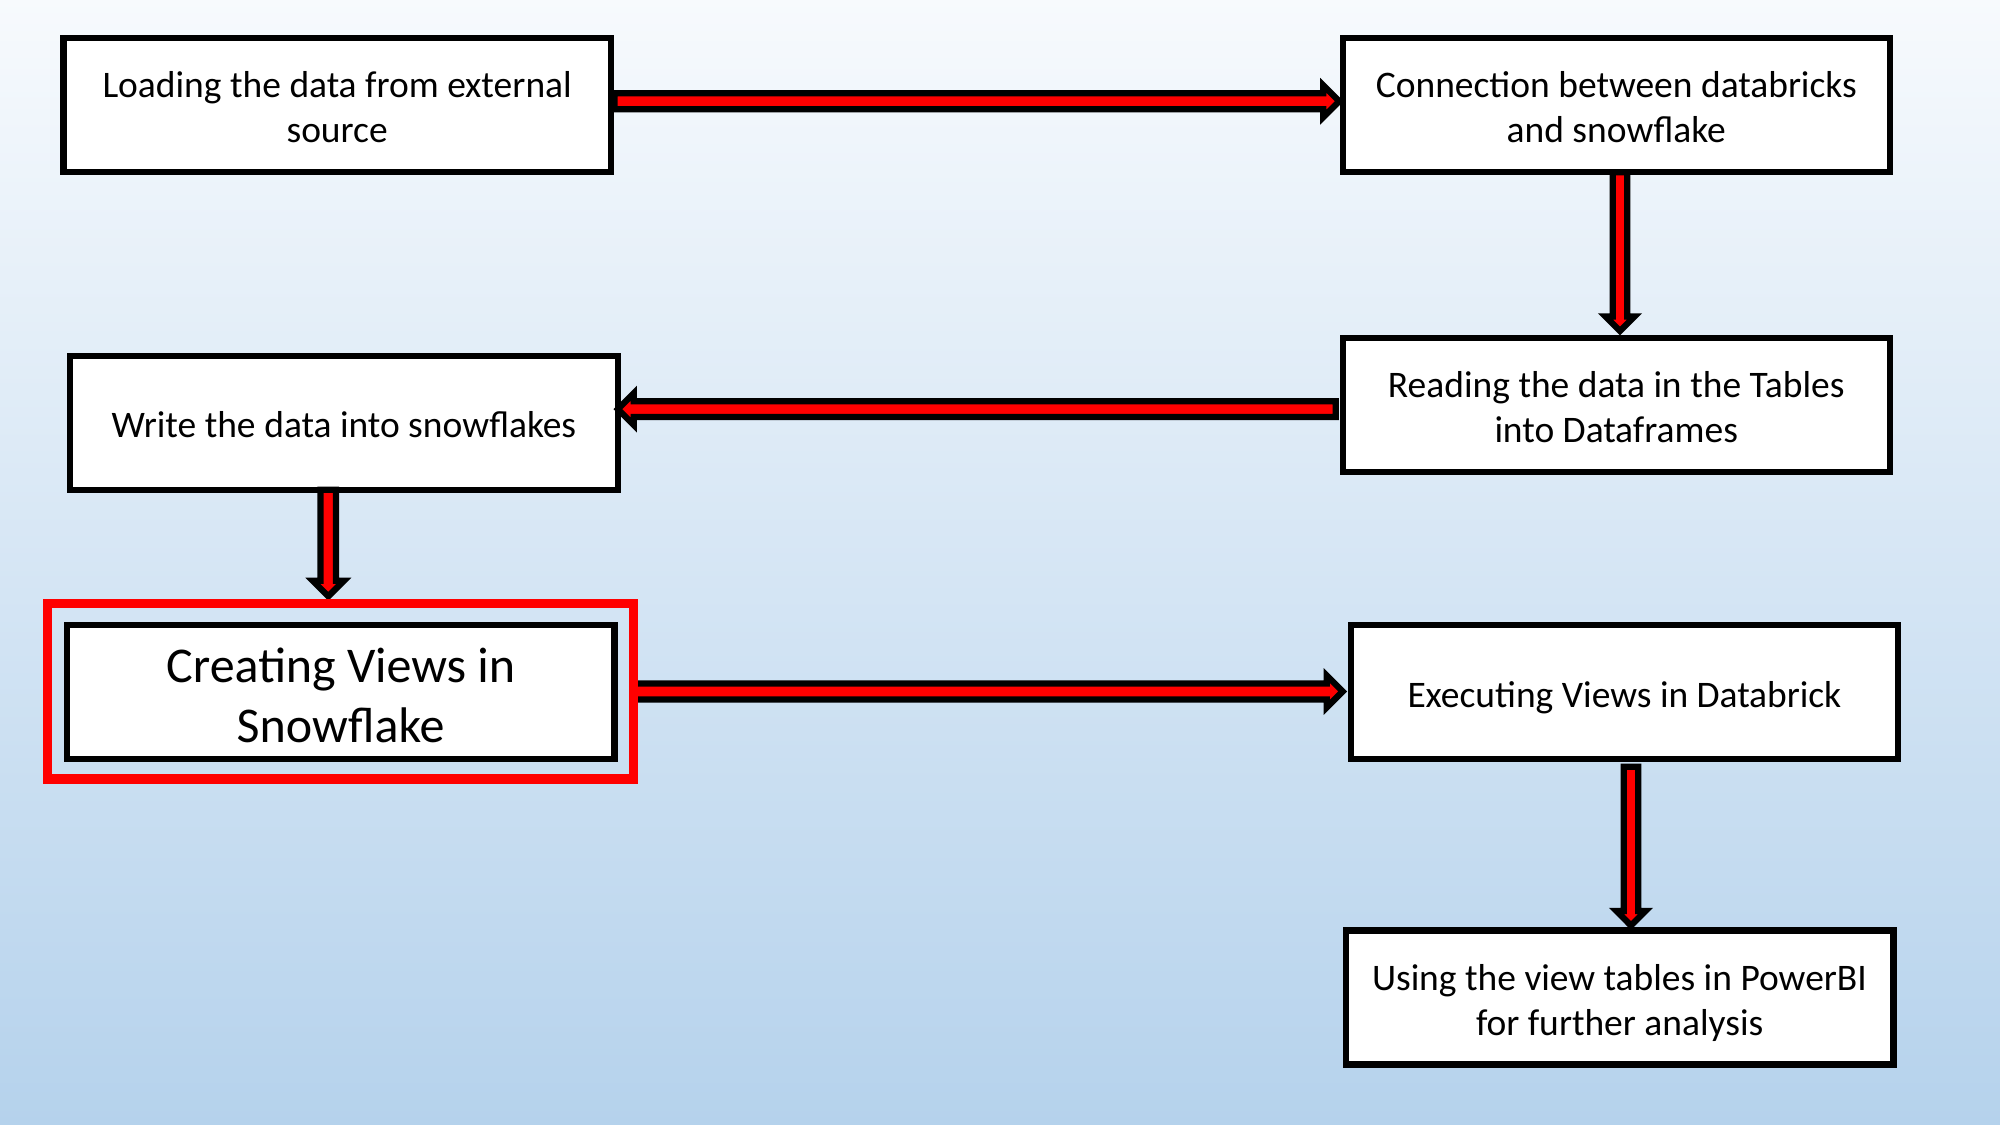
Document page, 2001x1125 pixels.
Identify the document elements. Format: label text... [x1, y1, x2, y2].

text_box Connection between databricks and snowflake [1342, 37, 1891, 173]
text_box Using the view tables in PowerBI for further analysis [1345, 930, 1895, 1066]
text_box Executing Views in Databrick [1350, 624, 1899, 760]
text_box [635, 673, 1345, 710]
text_box [616, 390, 1337, 428]
text_box Reading the data in the Tables into Dataframes [1342, 337, 1891, 473]
text_box [310, 488, 347, 598]
text_box Loading the data from external source [62, 37, 612, 173]
text_box [47, 603, 635, 780]
text_box [1614, 765, 1649, 928]
text_box [1602, 171, 1637, 333]
text_box [613, 82, 1341, 120]
text_box Write the data into snowflakes [69, 355, 619, 491]
